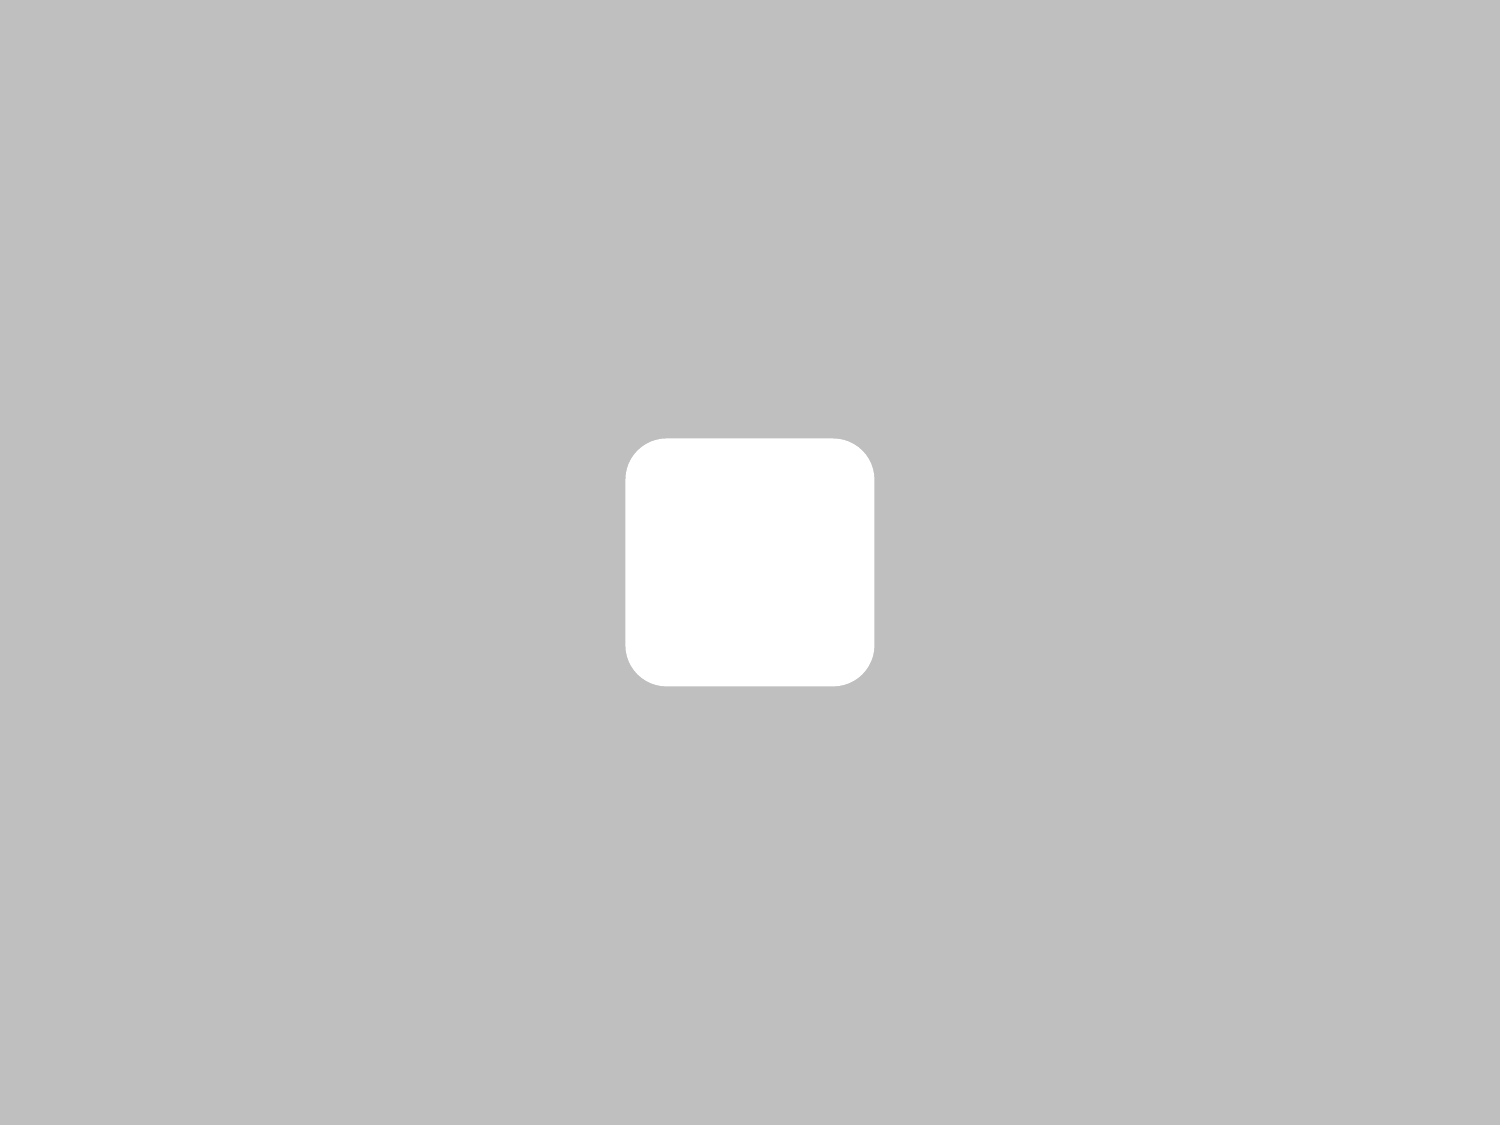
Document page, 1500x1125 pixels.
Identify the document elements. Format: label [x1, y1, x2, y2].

text_box [623, 436, 877, 689]
